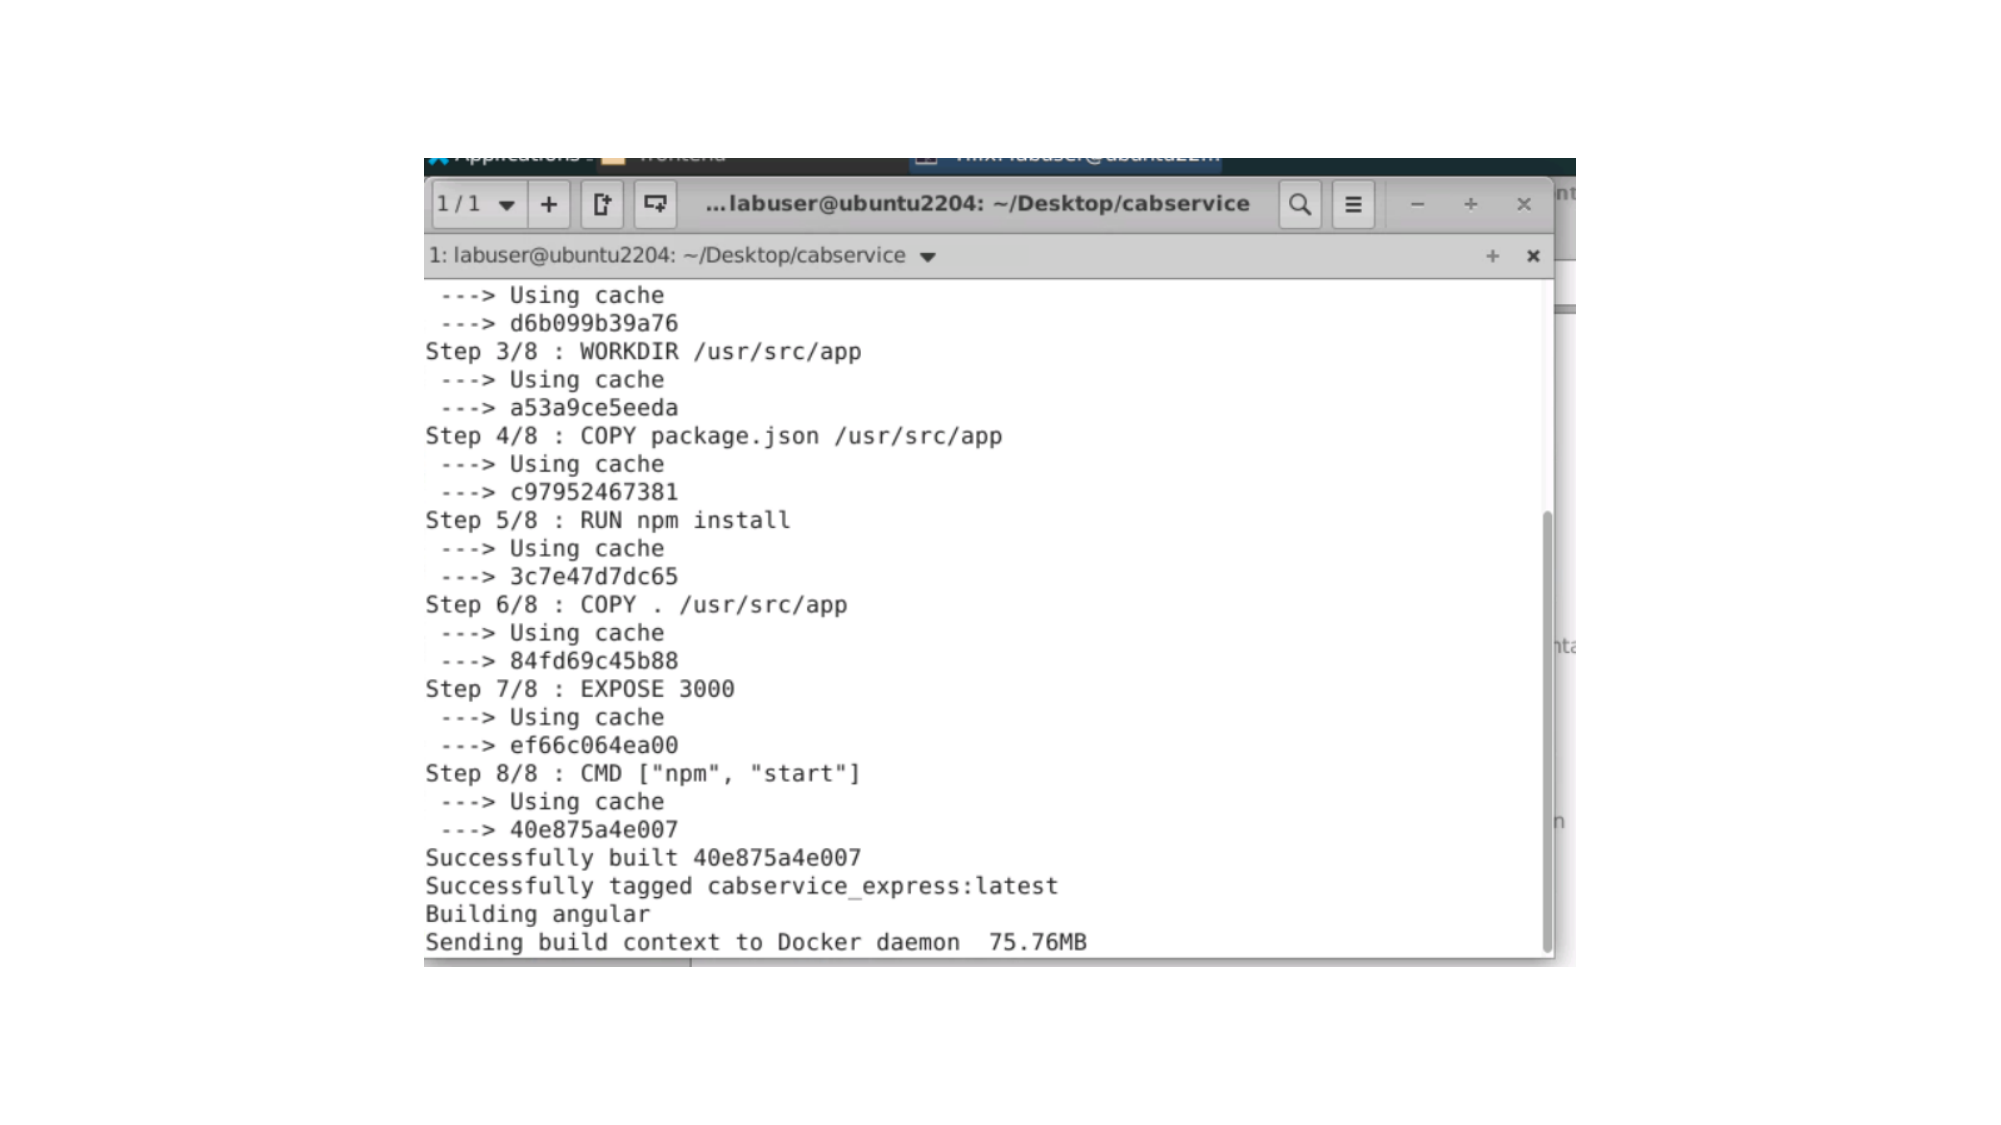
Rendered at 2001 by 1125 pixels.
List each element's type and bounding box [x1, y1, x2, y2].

picture [424, 157, 1576, 967]
